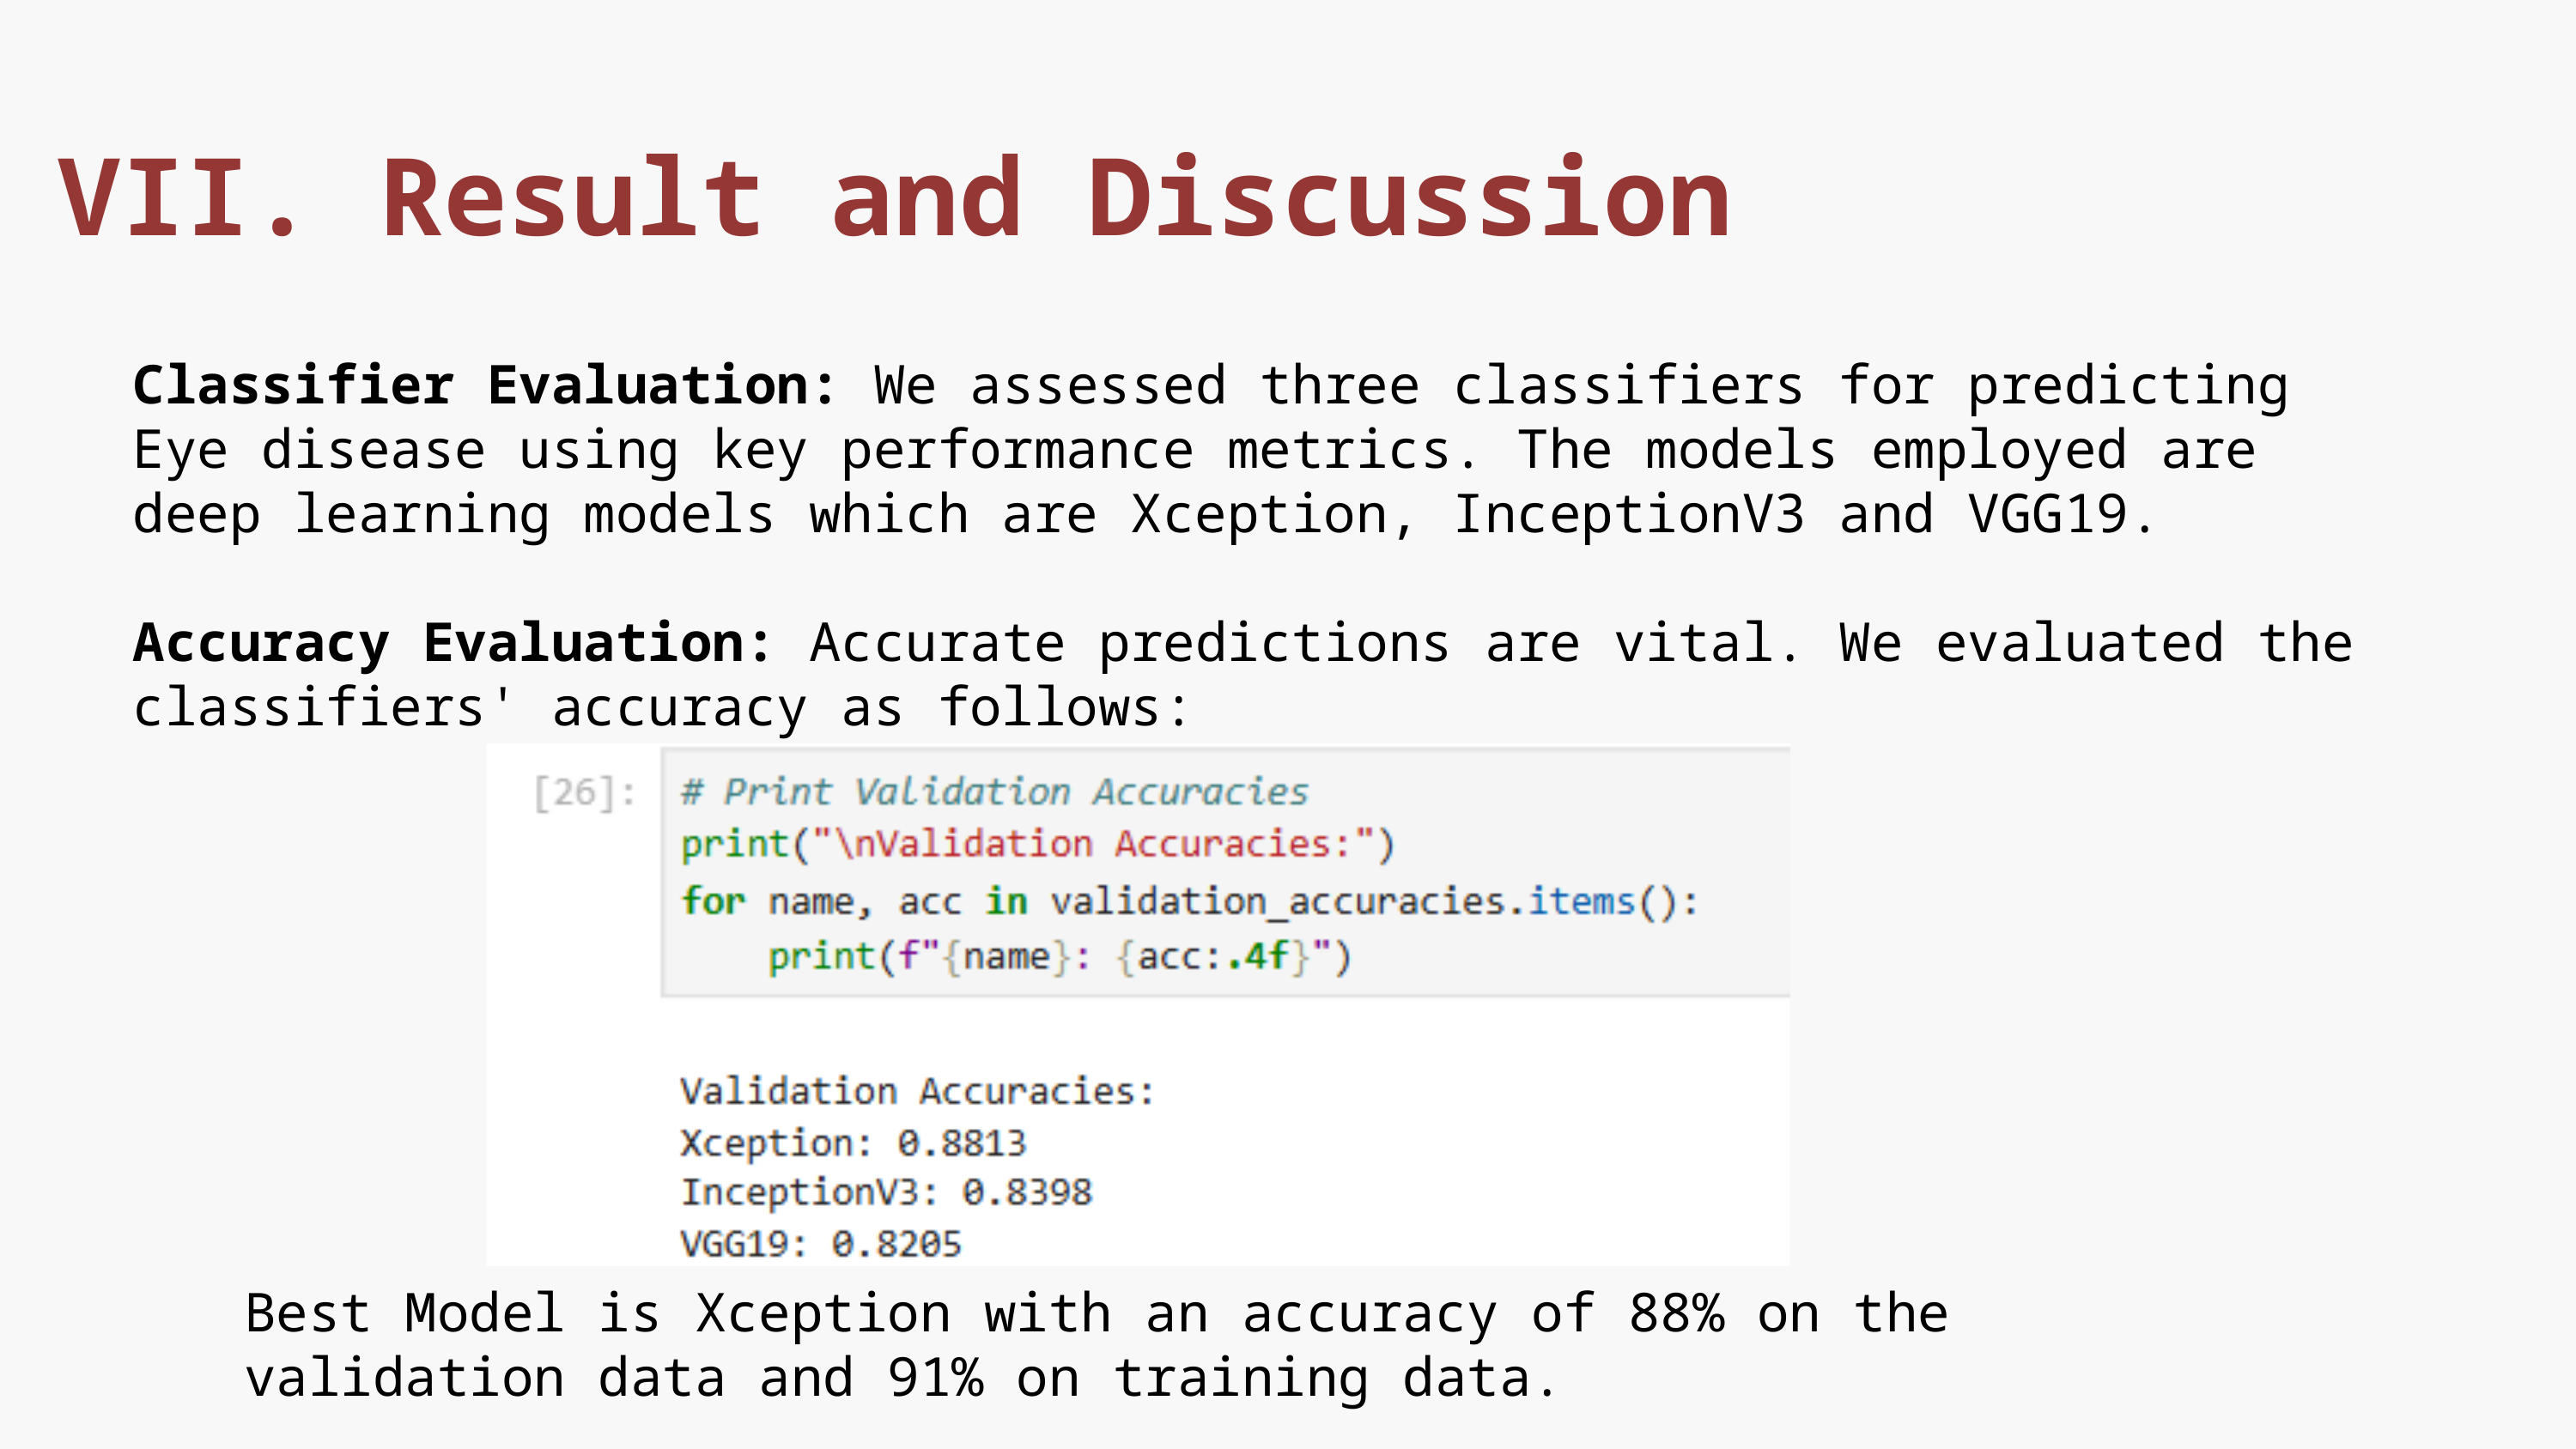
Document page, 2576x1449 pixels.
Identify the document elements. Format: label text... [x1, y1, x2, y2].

text_box Classifier Evaluation: We assessed three classifiers for predicting Eye disease using key performance metrics. The models employed are deep learning models which are Xception, InceptionV3 and VGG19. Accuracy Evaluation: Accurate predictions are vital. We evaluated the classifiers' accuracy as follows: [120, 344, 2399, 999]
text_box VII. Result and Discussion [57, 76, 2020, 258]
picture [486, 743, 1790, 1266]
text_box Best Model is Xception with an accuracy of 88% on the validation data and 91% on training data. [231, 1271, 2288, 1414]
